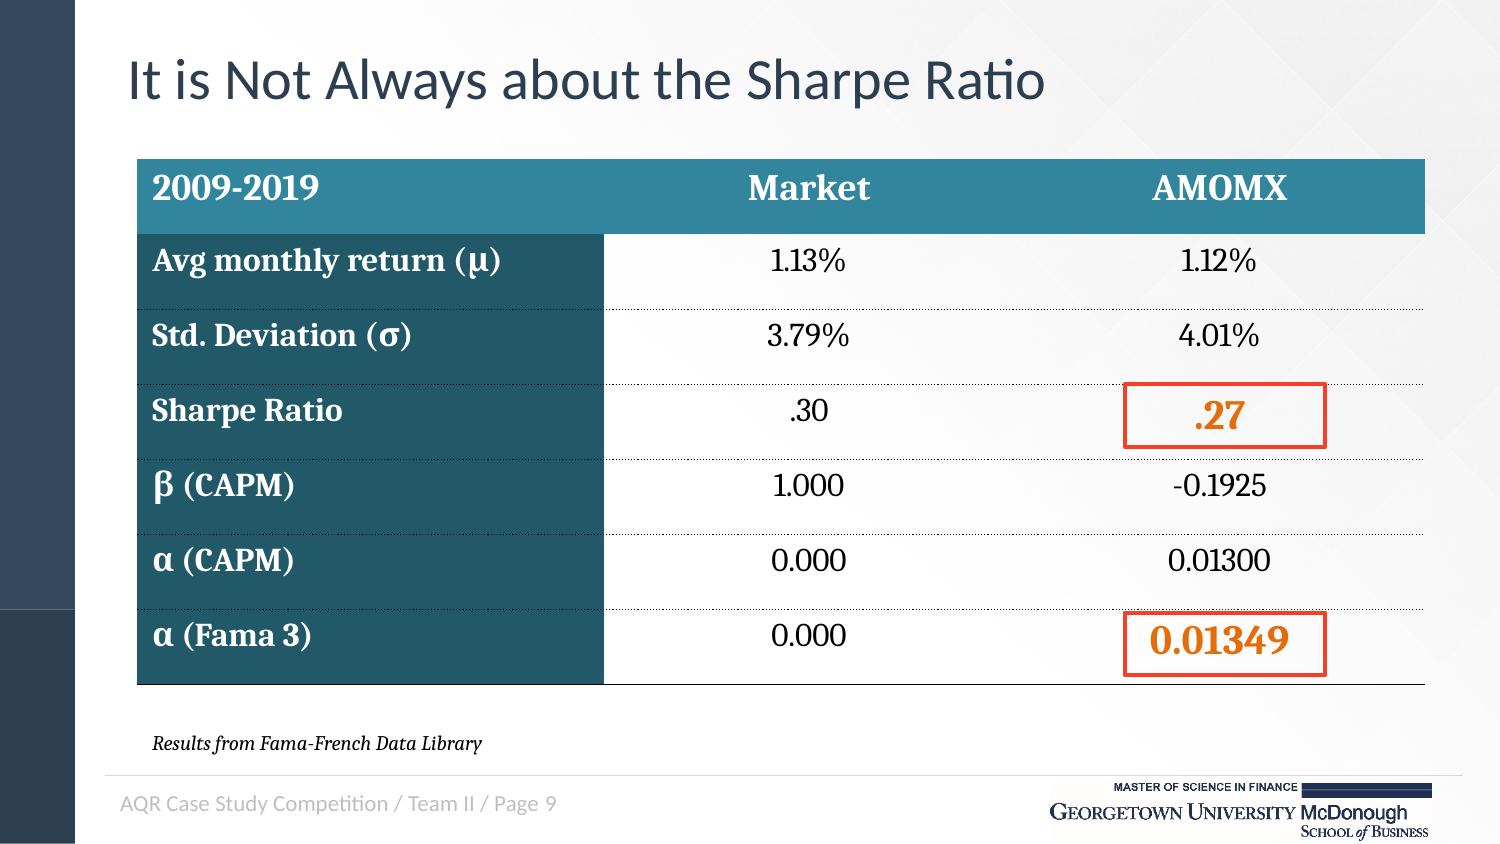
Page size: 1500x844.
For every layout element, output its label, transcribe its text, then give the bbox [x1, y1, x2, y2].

table_cell α (CAPM) [137, 534, 604, 609]
table_cell .27 [1014, 384, 1425, 459]
table_header 2009-2019 [137, 159, 604, 234]
text_box [1123, 611, 1327, 677]
table_cell Sharpe Ratio [137, 384, 604, 459]
table_cell 1.13% [604, 234, 1014, 309]
table_cell 0.01349 [1014, 609, 1425, 684]
table_cell -0.1925 [1014, 459, 1425, 534]
table_cell 0.01300 [1014, 534, 1425, 609]
table_cell 1.12% [1014, 234, 1425, 309]
table_cell 0.000 [604, 609, 1014, 684]
table_cell β (CAPM) [137, 459, 604, 534]
table_cell 0.000 [604, 534, 1014, 609]
table_cell Std. Deviation (σ) [137, 309, 604, 384]
text_box [1123, 382, 1327, 449]
text_box Results from Fama-French Data Library [137, 721, 1025, 762]
table_cell 3.79% [604, 309, 1014, 384]
table_header Market [604, 159, 1014, 234]
table_header AMOMX [1014, 159, 1425, 234]
title It is Not Always about the Sharpe Ratio [112, 33, 1425, 120]
table_cell α (Fama 3) [137, 609, 604, 684]
table_cell 4.01% [1014, 309, 1425, 384]
table_cell .30 [604, 384, 1014, 459]
table_cell Avg monthly return (μ) [137, 234, 604, 309]
picture [75, 0, 1500, 844]
table_cell 1.000 [604, 459, 1014, 534]
